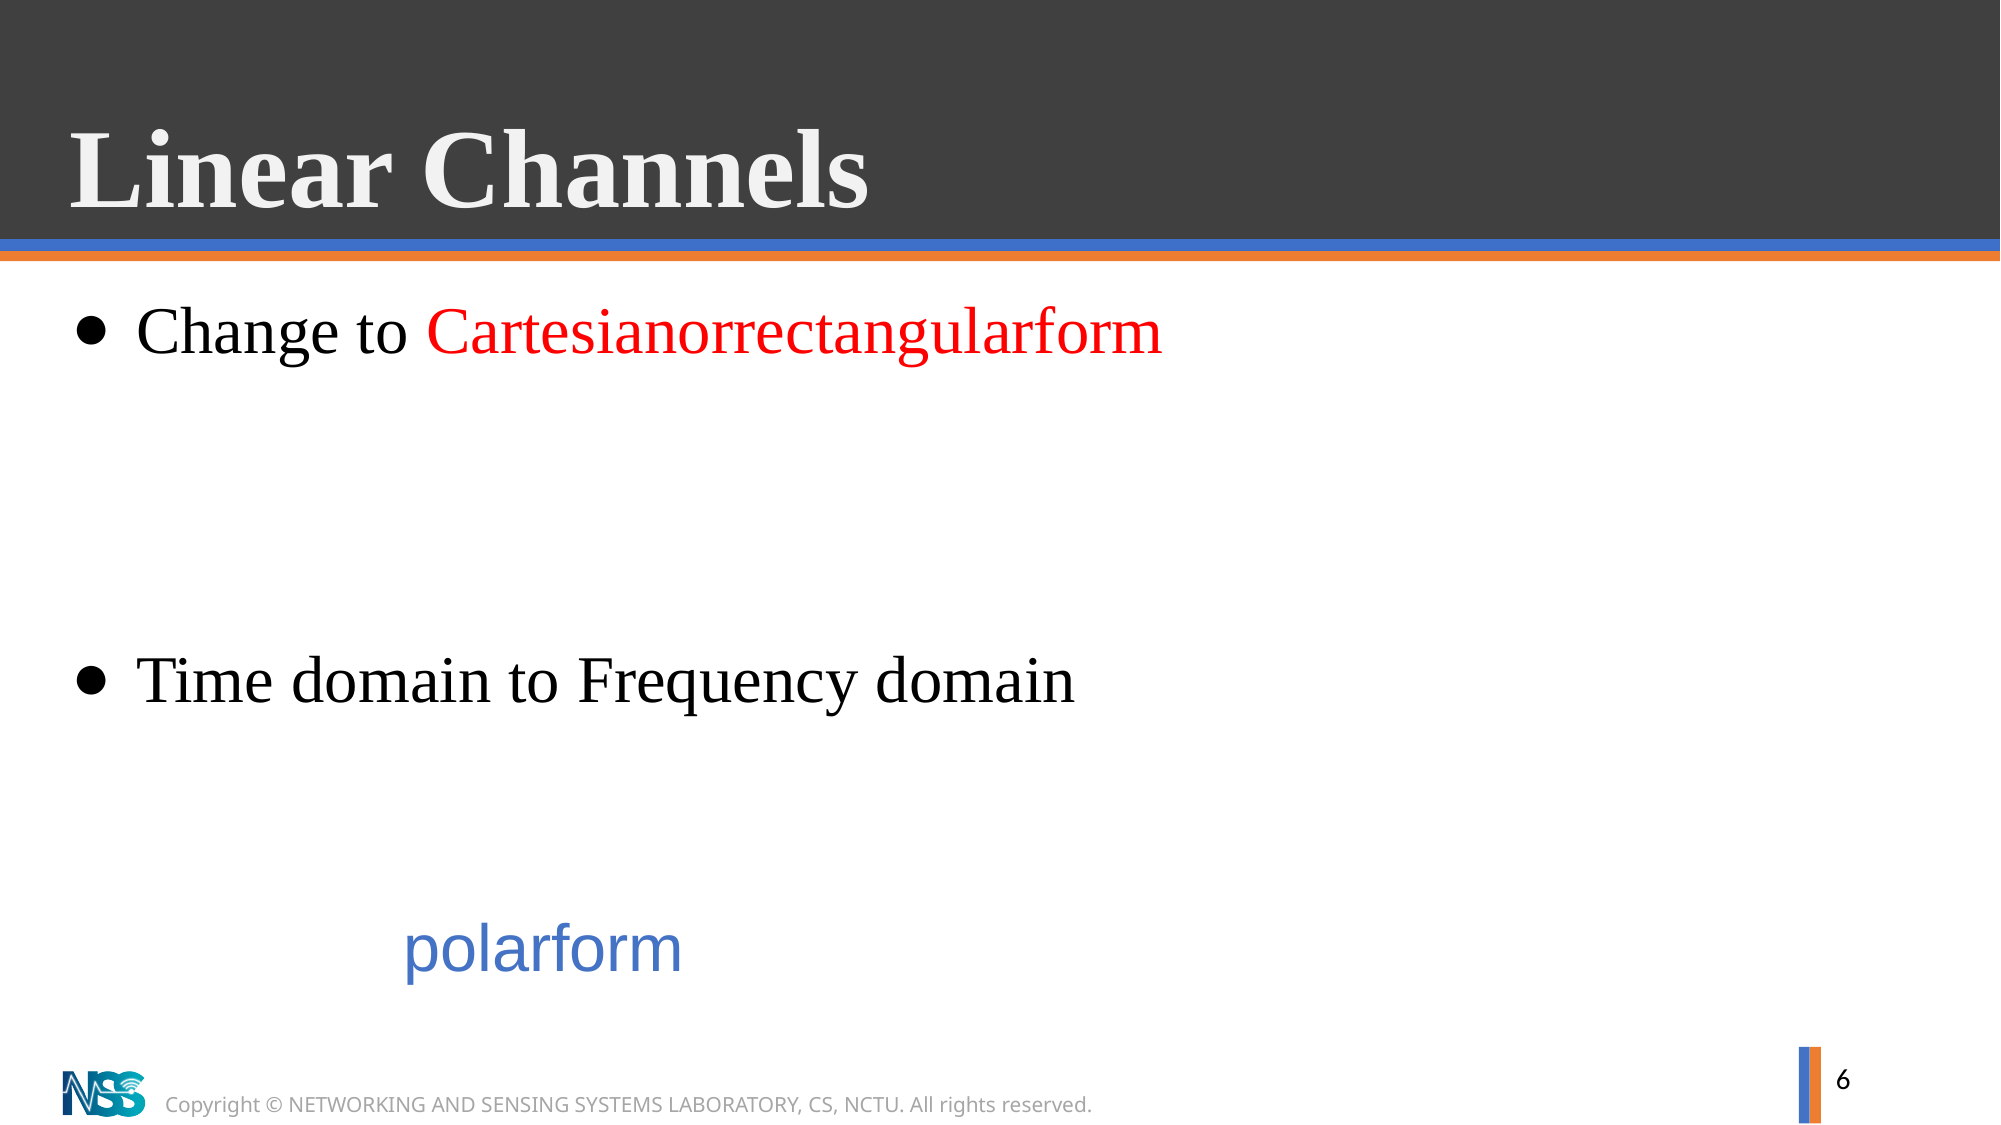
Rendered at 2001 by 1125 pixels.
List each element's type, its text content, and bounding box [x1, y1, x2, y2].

slide_number 6 [1821, 1046, 1945, 1107]
title Linear Channels [55, 56, 1945, 240]
picture [55, 1067, 151, 1125]
